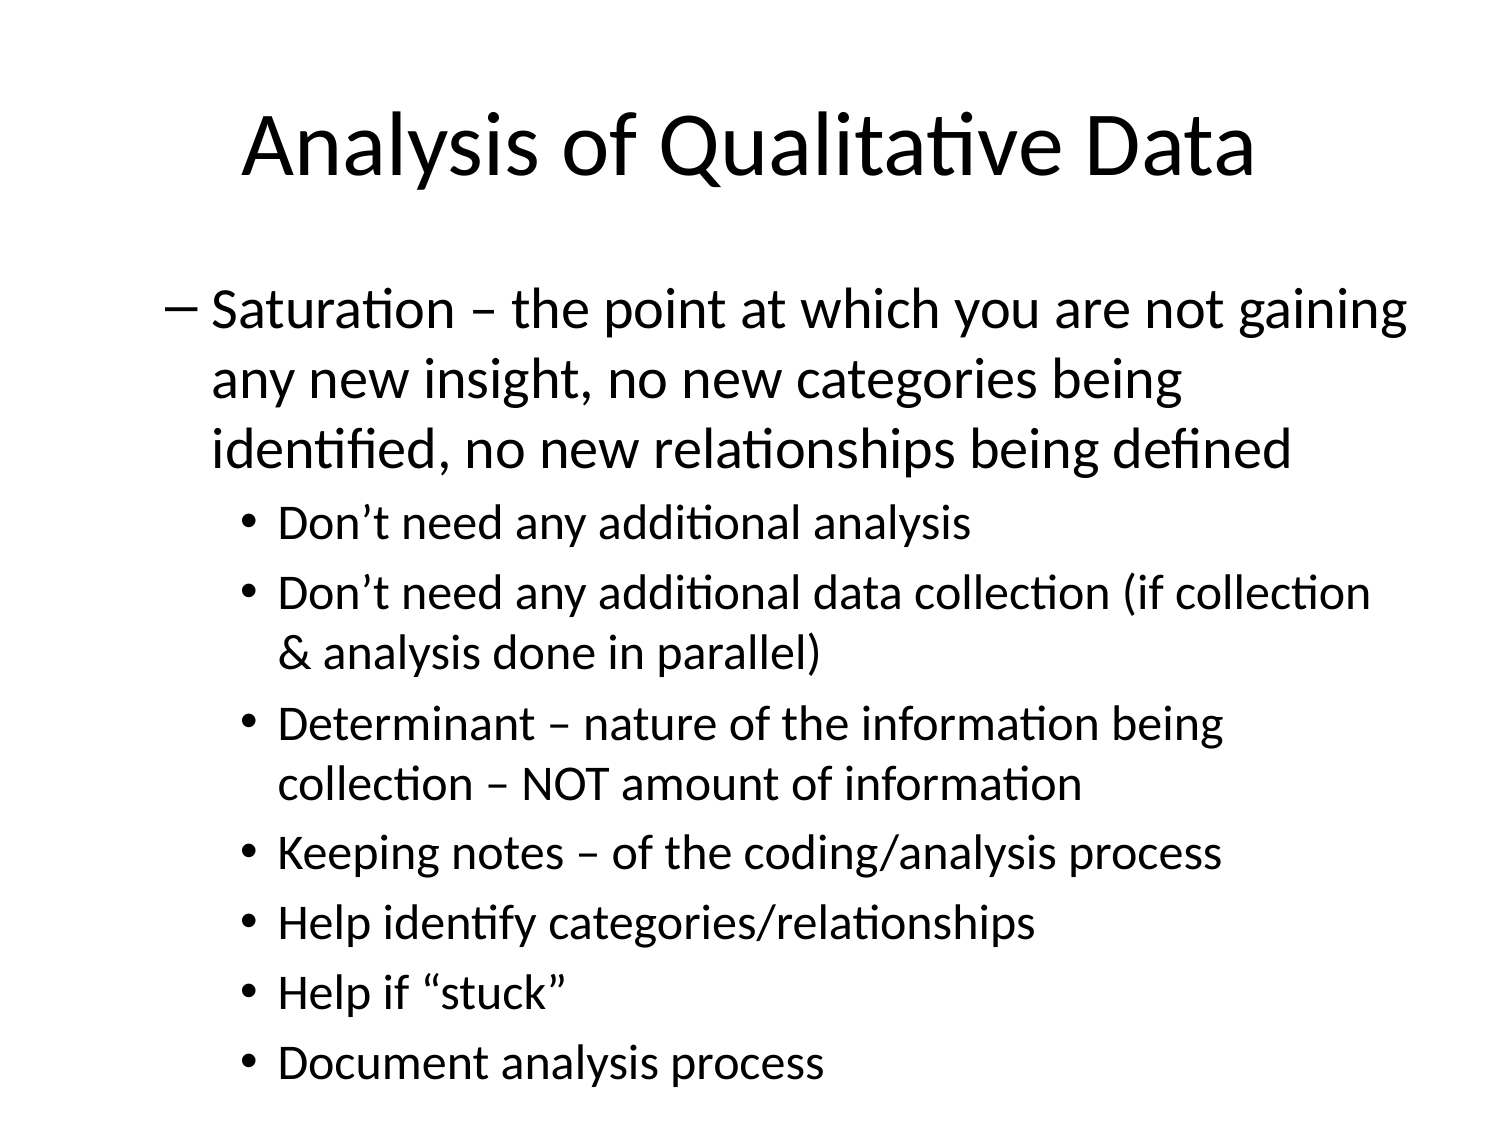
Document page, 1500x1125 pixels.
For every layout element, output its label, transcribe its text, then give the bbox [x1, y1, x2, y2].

list Saturation – the point at which you are not gaining any new insight, no new categories being identified, no new relationships being defined Don’t need any additional analysis Don’t need any additional data collection (if collection & analysis done in parallel) Determinant – nature of the information being collection – NOT amount of information Keeping notes – of the coding/analysis process Help identify categories/relationships Help if “stuck” Document analysis process [75, 262, 1425, 1005]
title Analysis of Qualitative Data [75, 45, 1425, 233]
